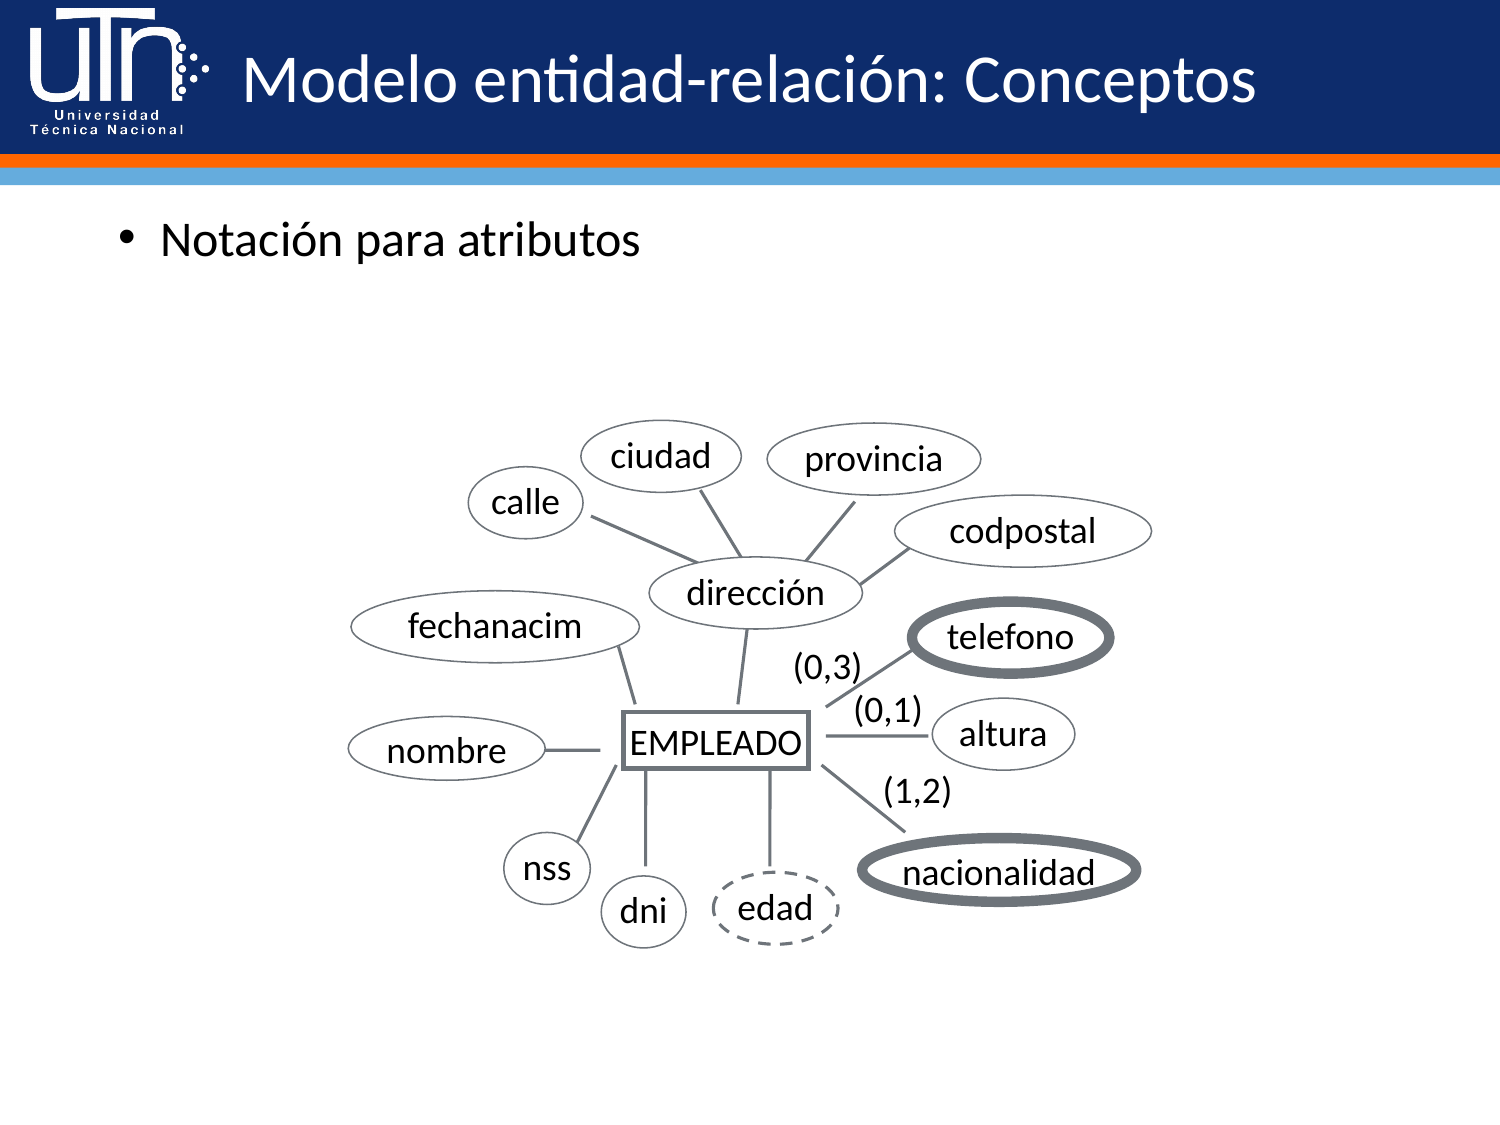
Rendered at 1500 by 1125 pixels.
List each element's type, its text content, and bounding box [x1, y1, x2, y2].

title Modelo entidad-relación: Conceptos [0, 0, 1500, 154]
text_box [348, 420, 1152, 949]
list Notación para atributos [103, 198, 1397, 1012]
